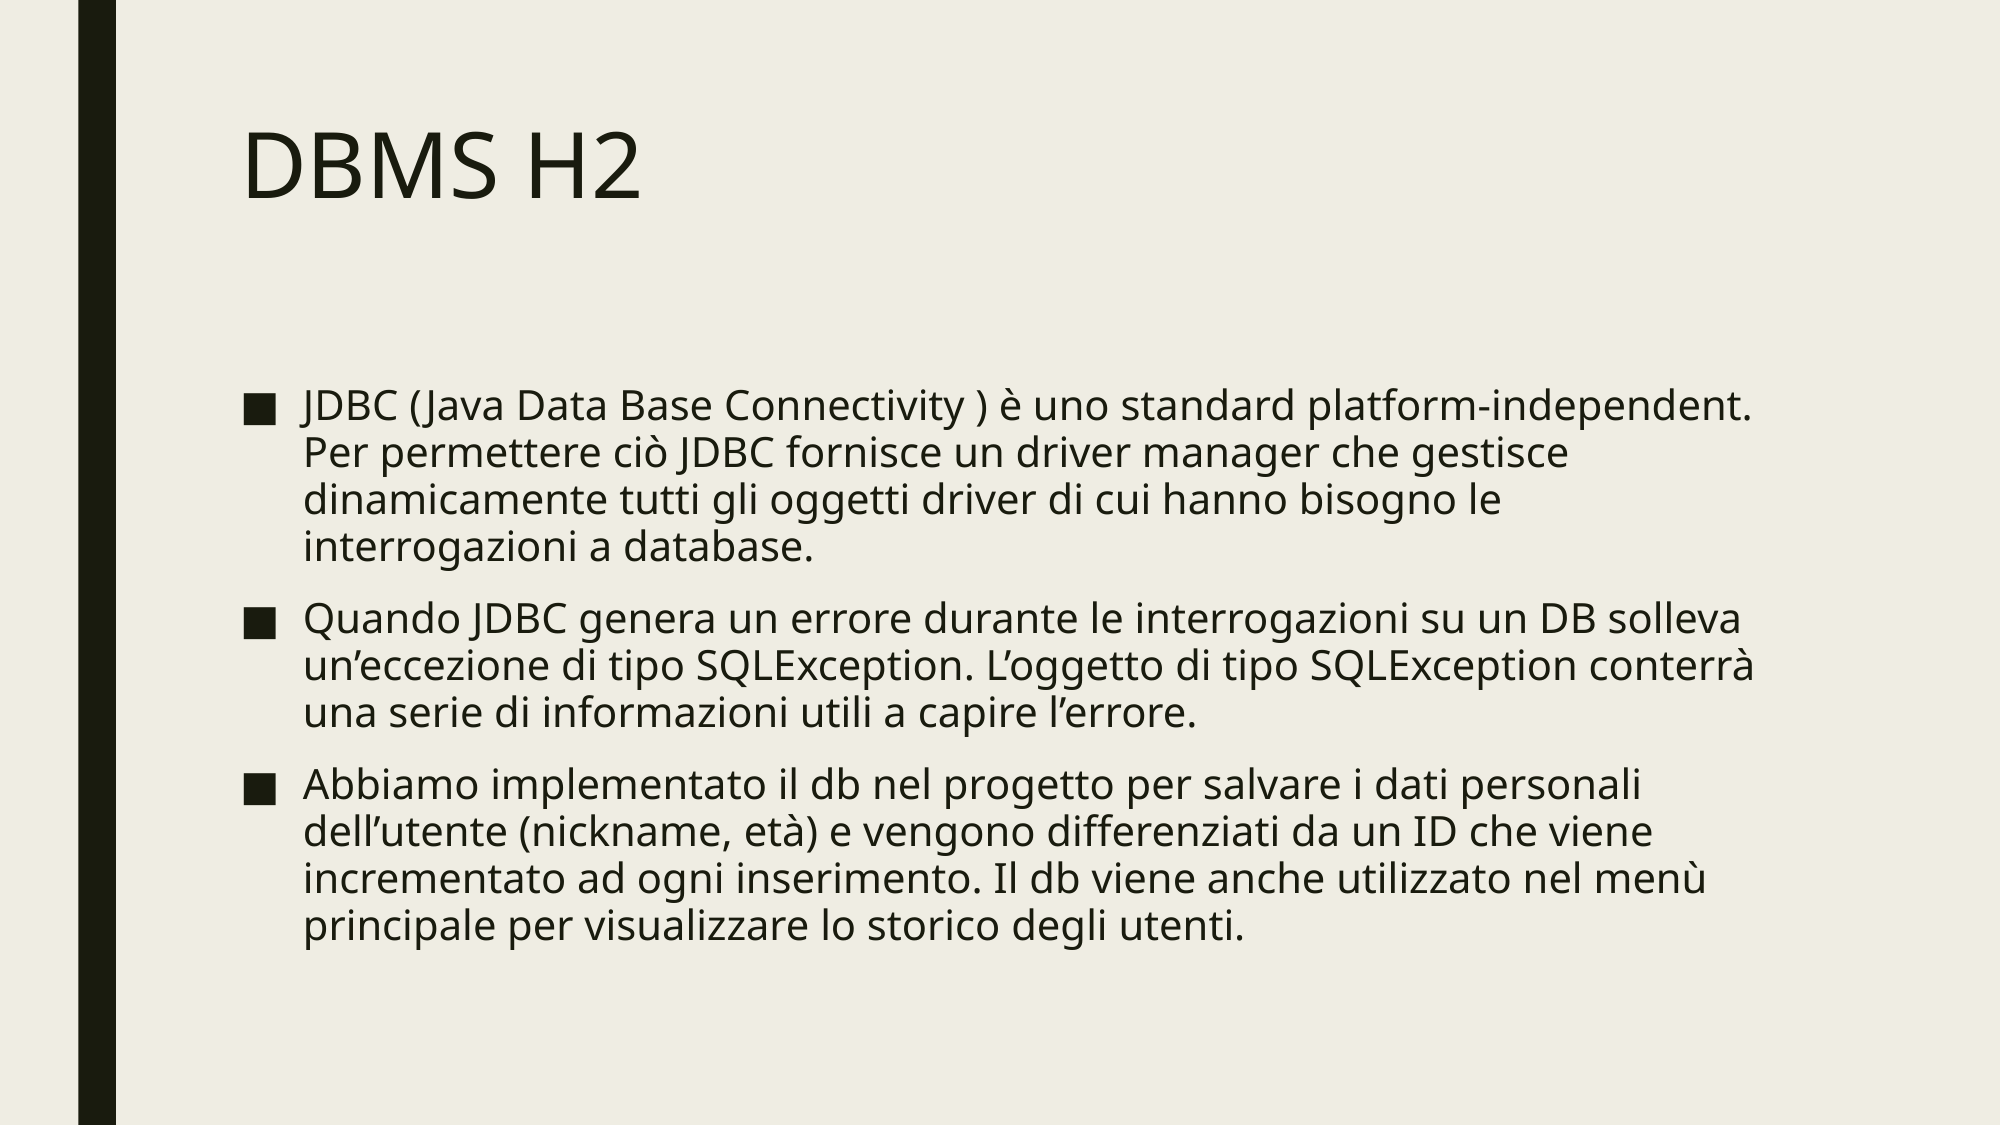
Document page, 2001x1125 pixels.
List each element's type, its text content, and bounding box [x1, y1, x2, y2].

title DBMS H2 [225, 112, 1800, 357]
list JDBC (Java Data Base Connectivity ) è uno standard platform-independent. Per permettere ciò JDBC fornisce un driver manager che gestisce dinamicamente tutti gli oggetti driver di cui hanno bisogno le interrogazioni a database. Quando JDBC genera un errore durante le interrogazioni su un DB solleva un’eccezione di tipo SQLException. L’oggetto di tipo SQLException conterrà una serie di informazioni utili a capire l’errore. Abbiamo implementato il db nel progetto per salvare i dati personali dell’utente (nickname, età) e vengono differenziati da un ID che viene incrementato ad ogni inserimento. Il db viene anche utilizzato nel menù principale per visualizzare lo storico degli utenti. [225, 375, 1800, 963]
